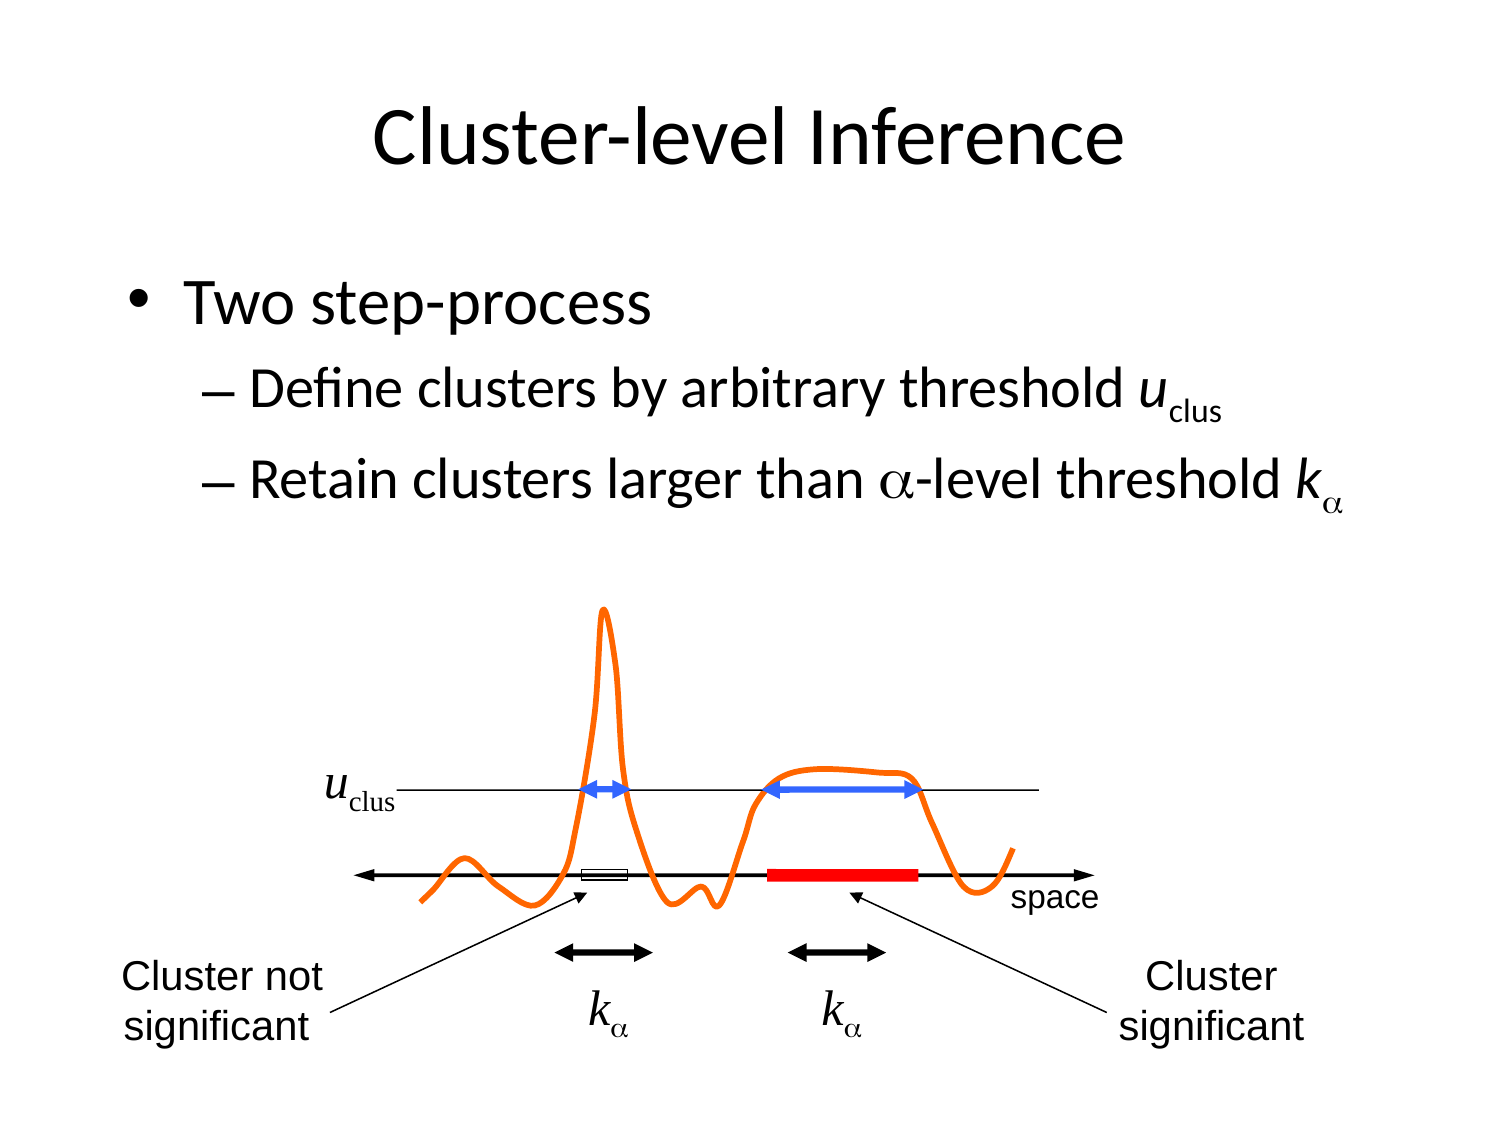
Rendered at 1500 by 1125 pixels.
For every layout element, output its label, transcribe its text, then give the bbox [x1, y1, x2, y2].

text_box uclus [297, 741, 422, 825]
text_box [771, 768, 918, 789]
list Two step-process Define clusters by arbitrary threshold uclus Retain clusters larger than -level threshold k [112, 249, 1388, 657]
text_box k [779, 967, 904, 1051]
text_box [761, 783, 924, 796]
text_box space [995, 867, 1200, 923]
text_box [849, 892, 1107, 1013]
text_box Cluster not significant [54, 941, 390, 1057]
text_box [353, 869, 444, 882]
text_box [581, 869, 628, 881]
text_box [578, 783, 632, 796]
text_box [554, 946, 653, 959]
text_box Cluster significant [1044, 941, 1379, 1057]
text_box k [546, 967, 671, 1051]
text_box [583, 609, 626, 789]
text_box [787, 946, 887, 959]
text_box [329, 892, 588, 1013]
text_box [420, 791, 1014, 907]
title Cluster-level Inference [112, 37, 1388, 225]
